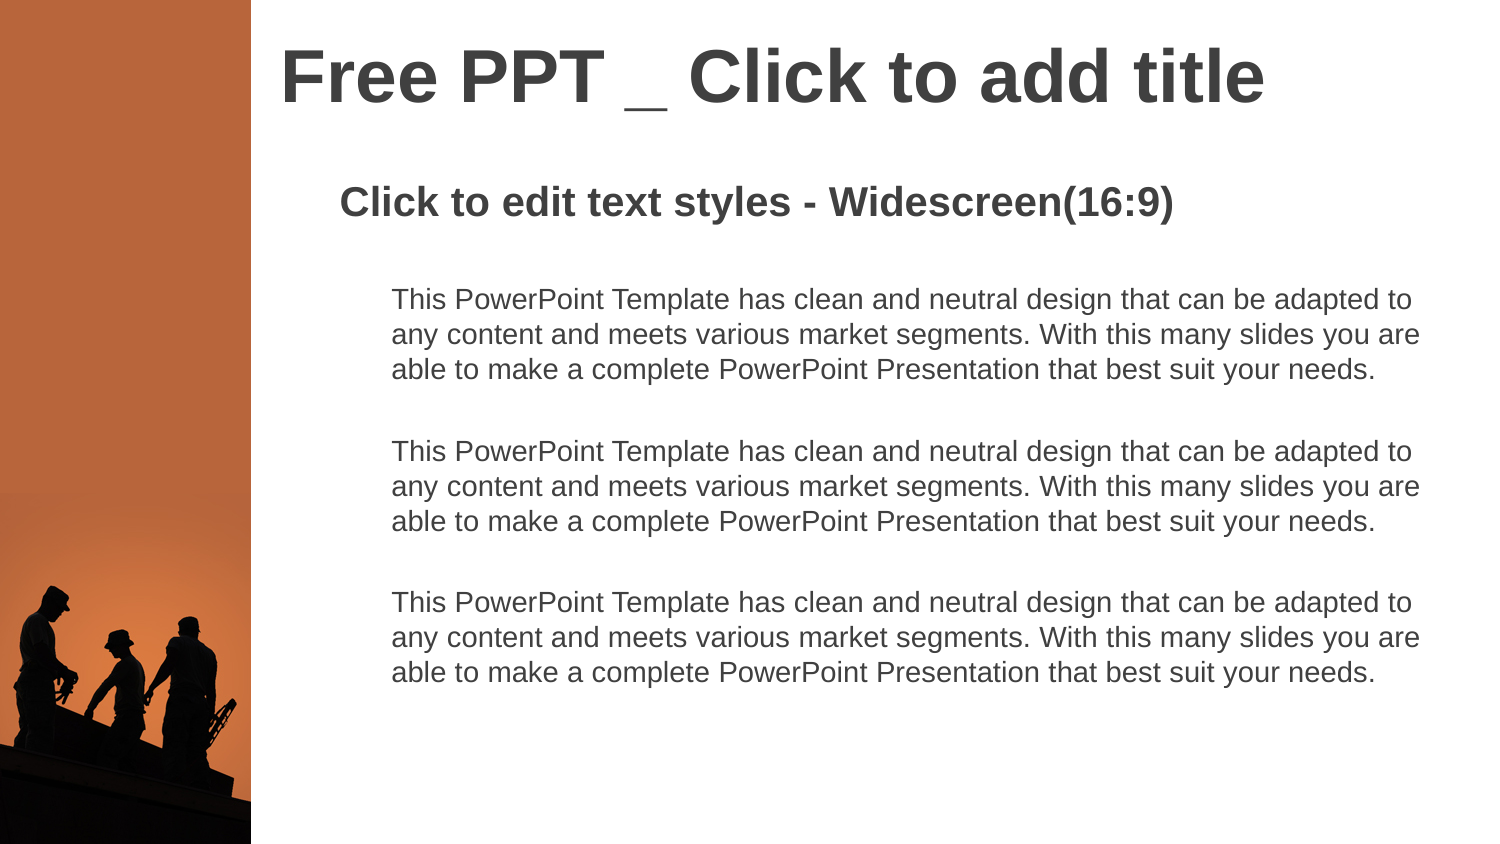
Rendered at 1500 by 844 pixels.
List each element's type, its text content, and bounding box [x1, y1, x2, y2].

list Click to edit text styles - Widescreen(16:9) [324, 161, 1459, 238]
title Free PPT _ Click to add title [265, 0, 1500, 146]
picture [0, 0, 1500, 844]
list This PowerPoint Template has clean and neutral design that can be adapted to any content and meets various market segments. With this many slides you are able to make a complete PowerPoint Presentation that best suit your needs. This PowerPoint Template has clean and neutral design that can be adapted to any content and meets various market segments. With this many slides you are able to make a complete PowerPoint Presentation that best suit your needs. This PowerPoint Template has clean and neutral design that can be adapted to any content and meets various market segments. With this many slides you are able to make a complete PowerPoint Presentation that best suit your needs. [326, 273, 1461, 765]
